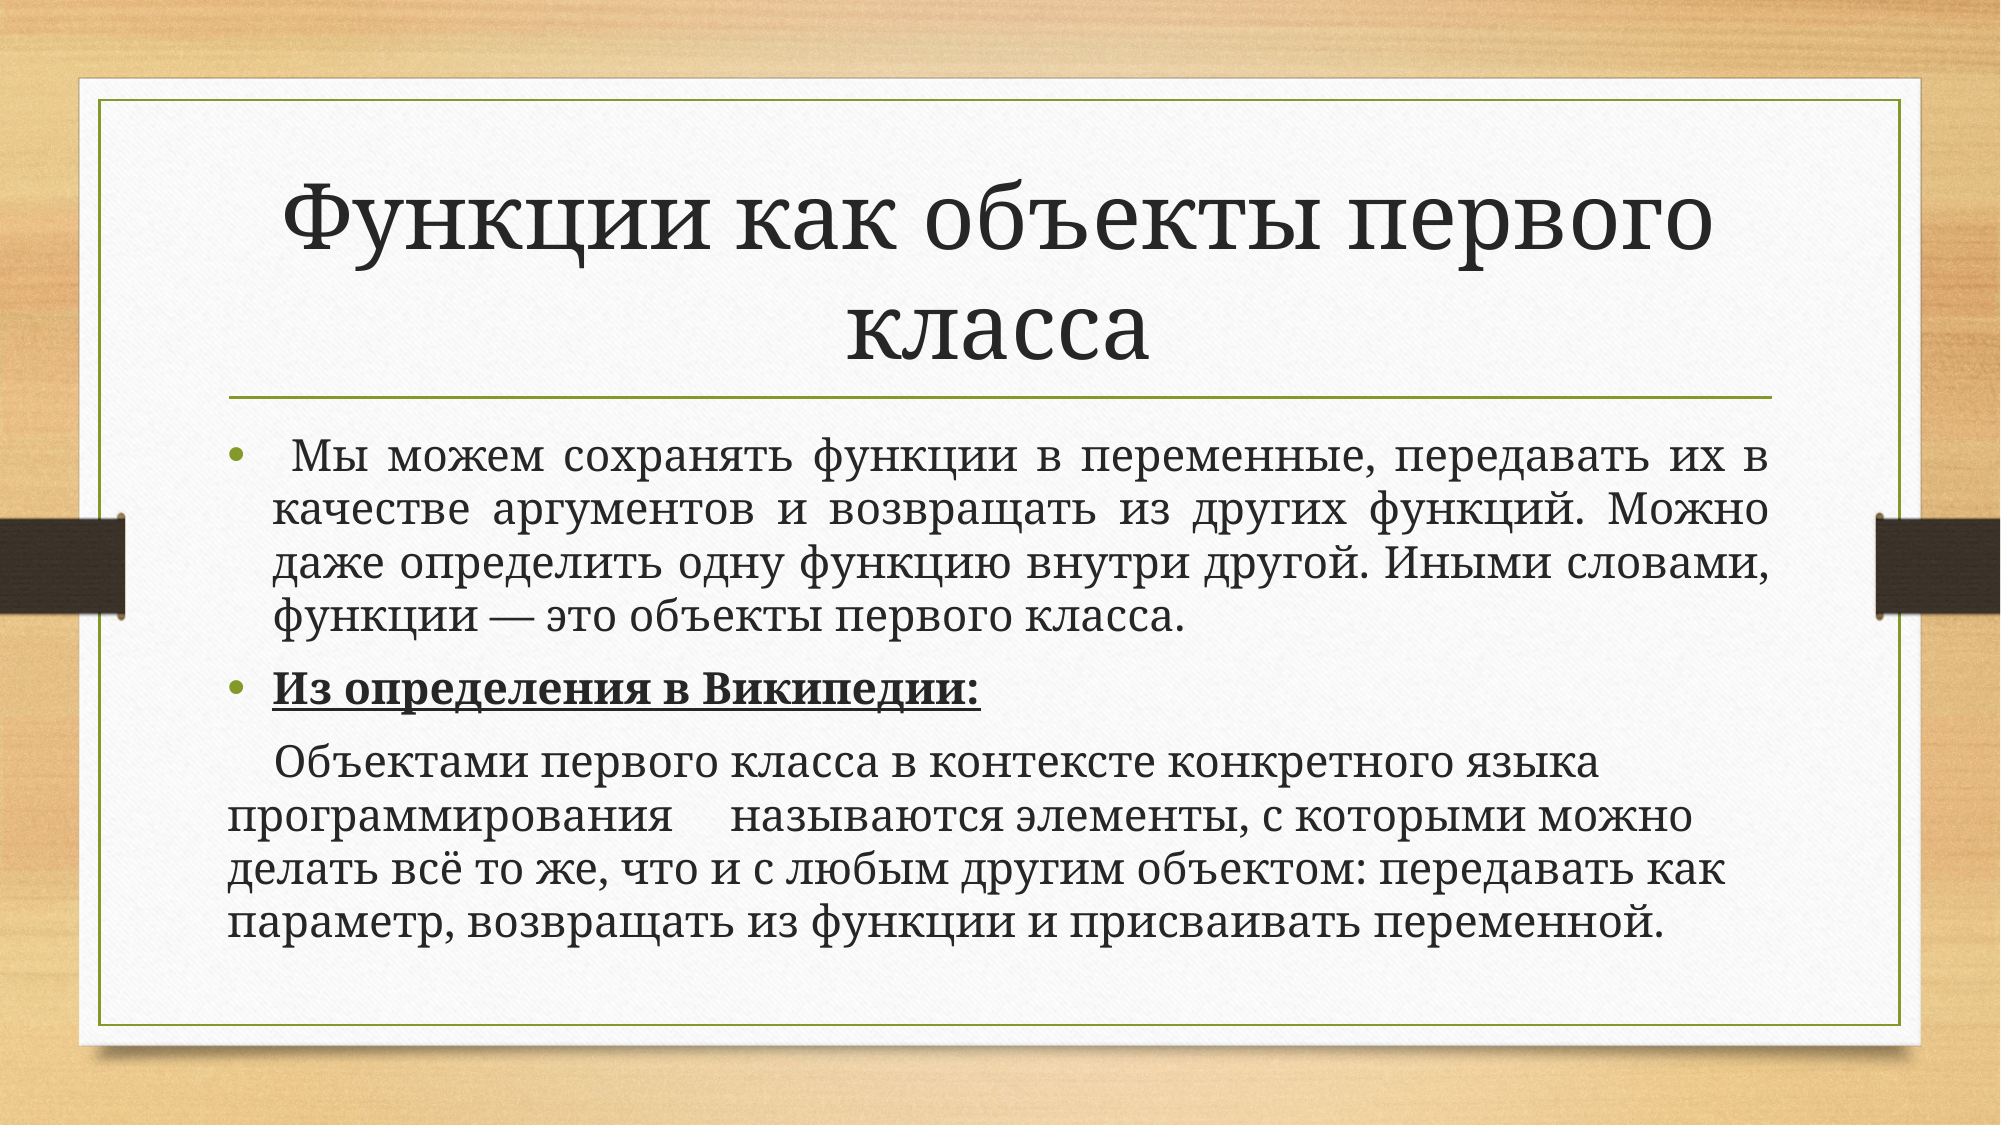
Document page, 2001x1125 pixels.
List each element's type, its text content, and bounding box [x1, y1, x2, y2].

picture [0, 0, 2001, 1125]
list Мы можем сохранять функции в переменные, передавать их в качестве аргументов и возвращать из других функций. Можно даже определить одну функцию внутри другой. Иными словами, функции — это объекты первого класса. Из определения в Википедии: Объектами первого класса в контексте конкретного языка программирования называются элементы, с которыми можно делать всё то же, что и с любым другим объектом: передавать как параметр, возвращать из функции и присваивать переменной. [212, 419, 1788, 964]
title Функции как объекты первого класса [212, 161, 1788, 375]
